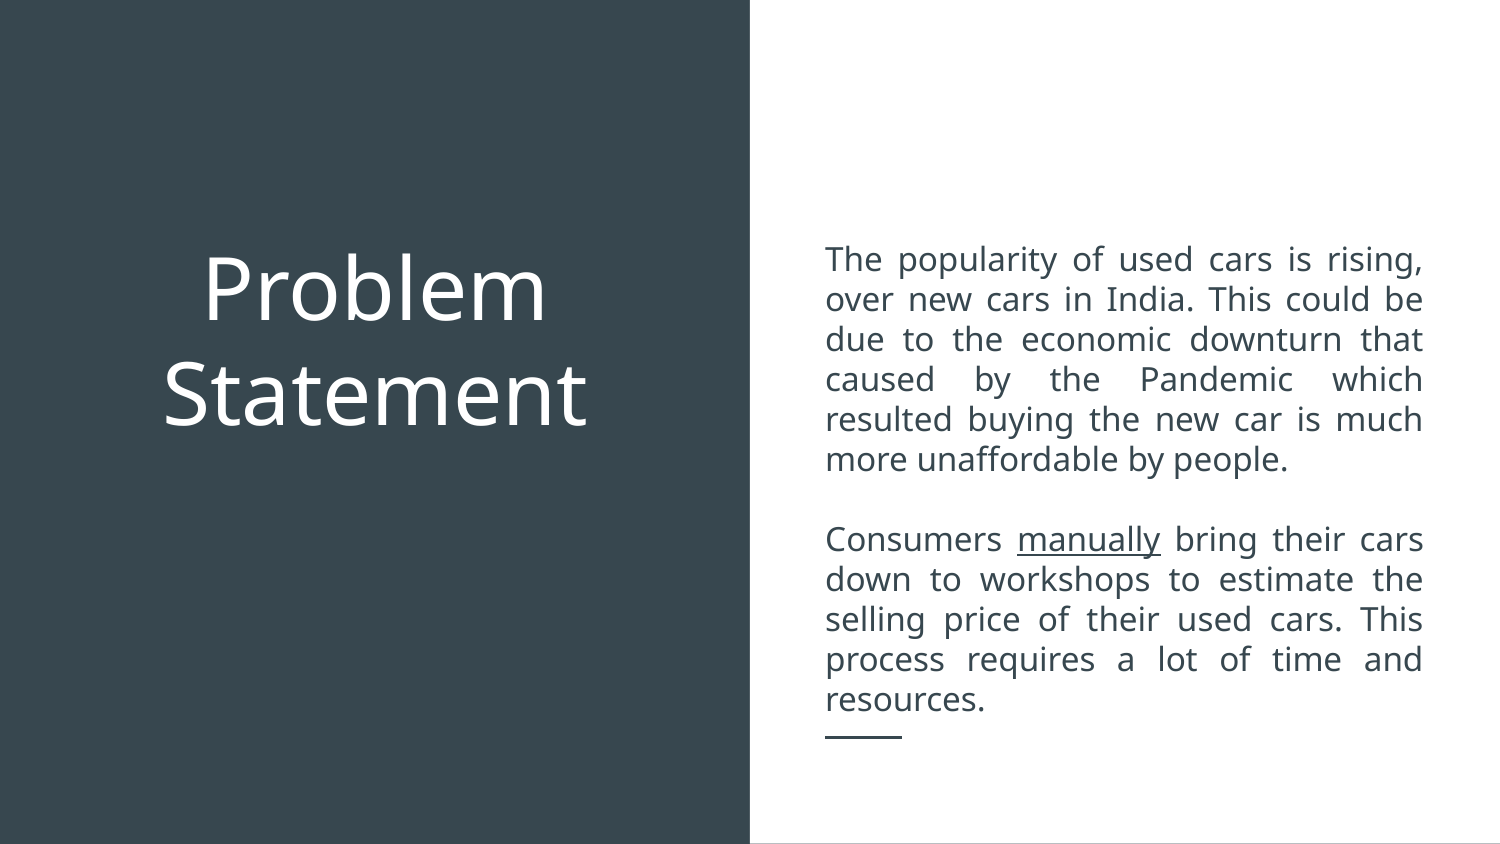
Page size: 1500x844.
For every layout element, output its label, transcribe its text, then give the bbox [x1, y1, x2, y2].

list The popularity of used cars is rising, over new cars in India. This could be due to the economic downturn that caused by the Pandemic which resulted buying the new car is much more unaffordable by people. Consumers manually bring their cars down to workshops to estimate the selling price of their used cars. This process requires a lot of time and resources. [810, 118, 1440, 725]
title Problem Statement [43, 177, 708, 458]
